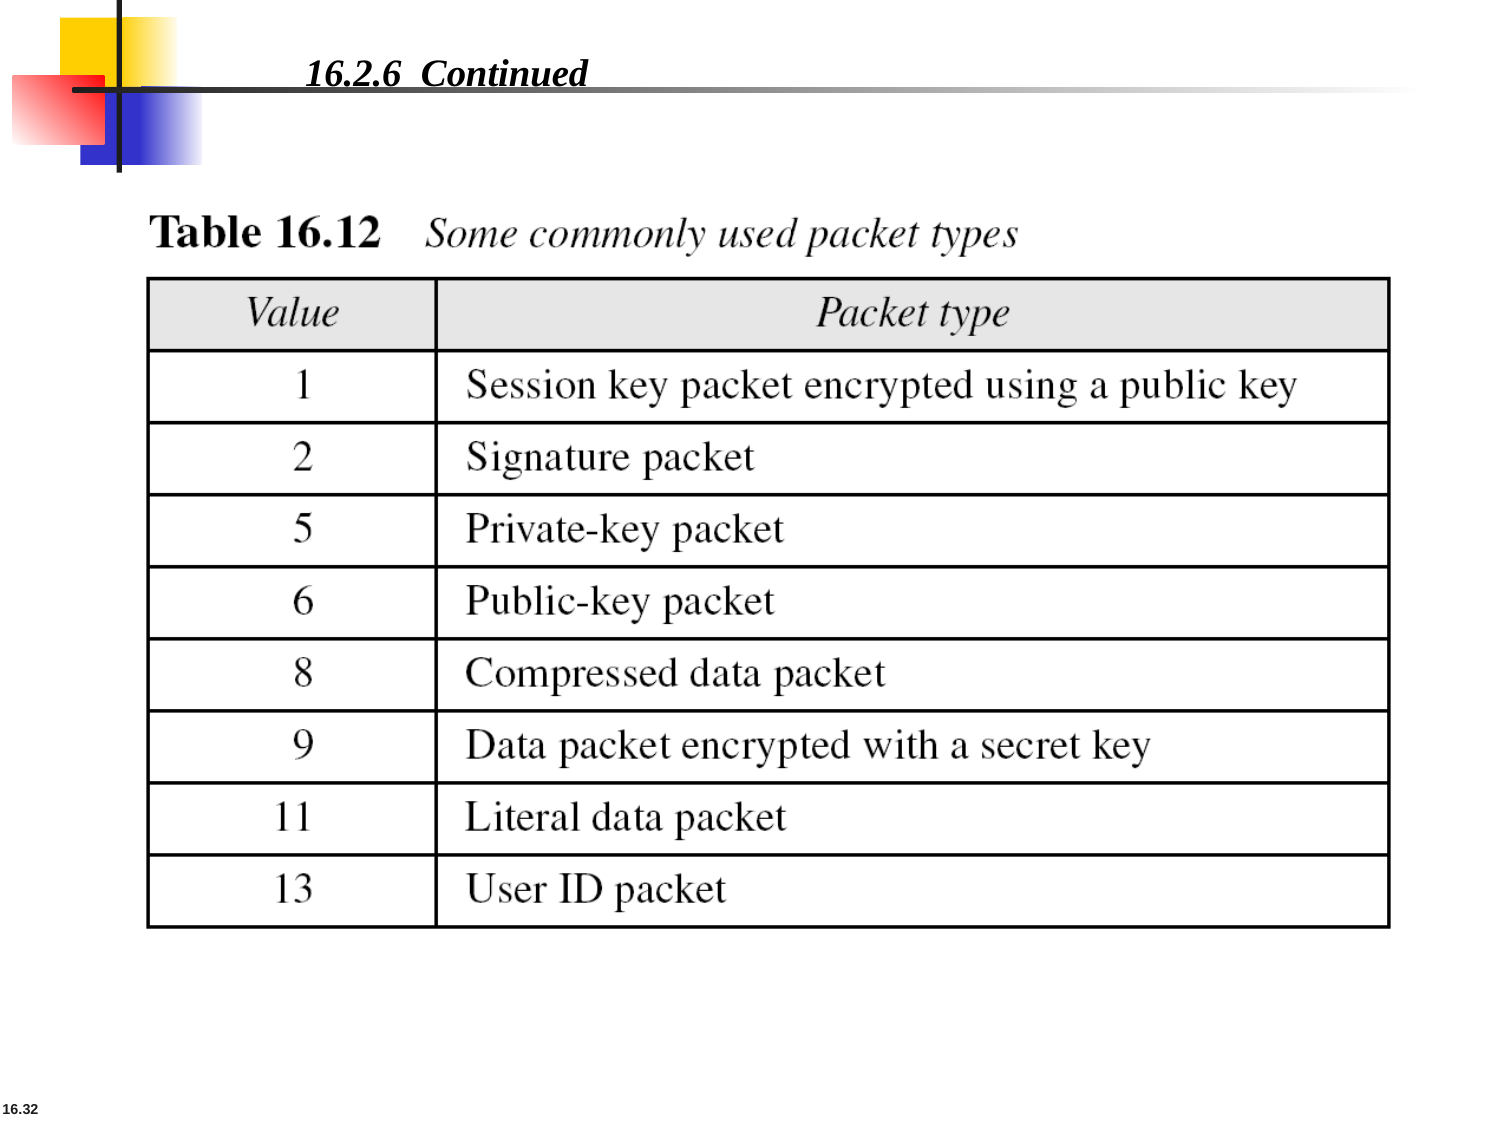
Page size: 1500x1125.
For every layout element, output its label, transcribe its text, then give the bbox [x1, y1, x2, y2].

text_box [604, 87, 1423, 93]
slide_number 16.32 [0, 1049, 301, 1125]
text_box [72, 87, 290, 93]
text_box [116, 93, 122, 173]
text_box [122, 17, 177, 86]
text_box [122, 93, 141, 165]
picture [137, 199, 1413, 944]
text_box [80, 93, 116, 165]
text_box 16.2.6 Continued [290, 0, 604, 101]
text_box [141, 93, 202, 165]
text_box [116, 0, 122, 87]
text_box [60, 17, 116, 86]
text_box [12, 75, 105, 145]
